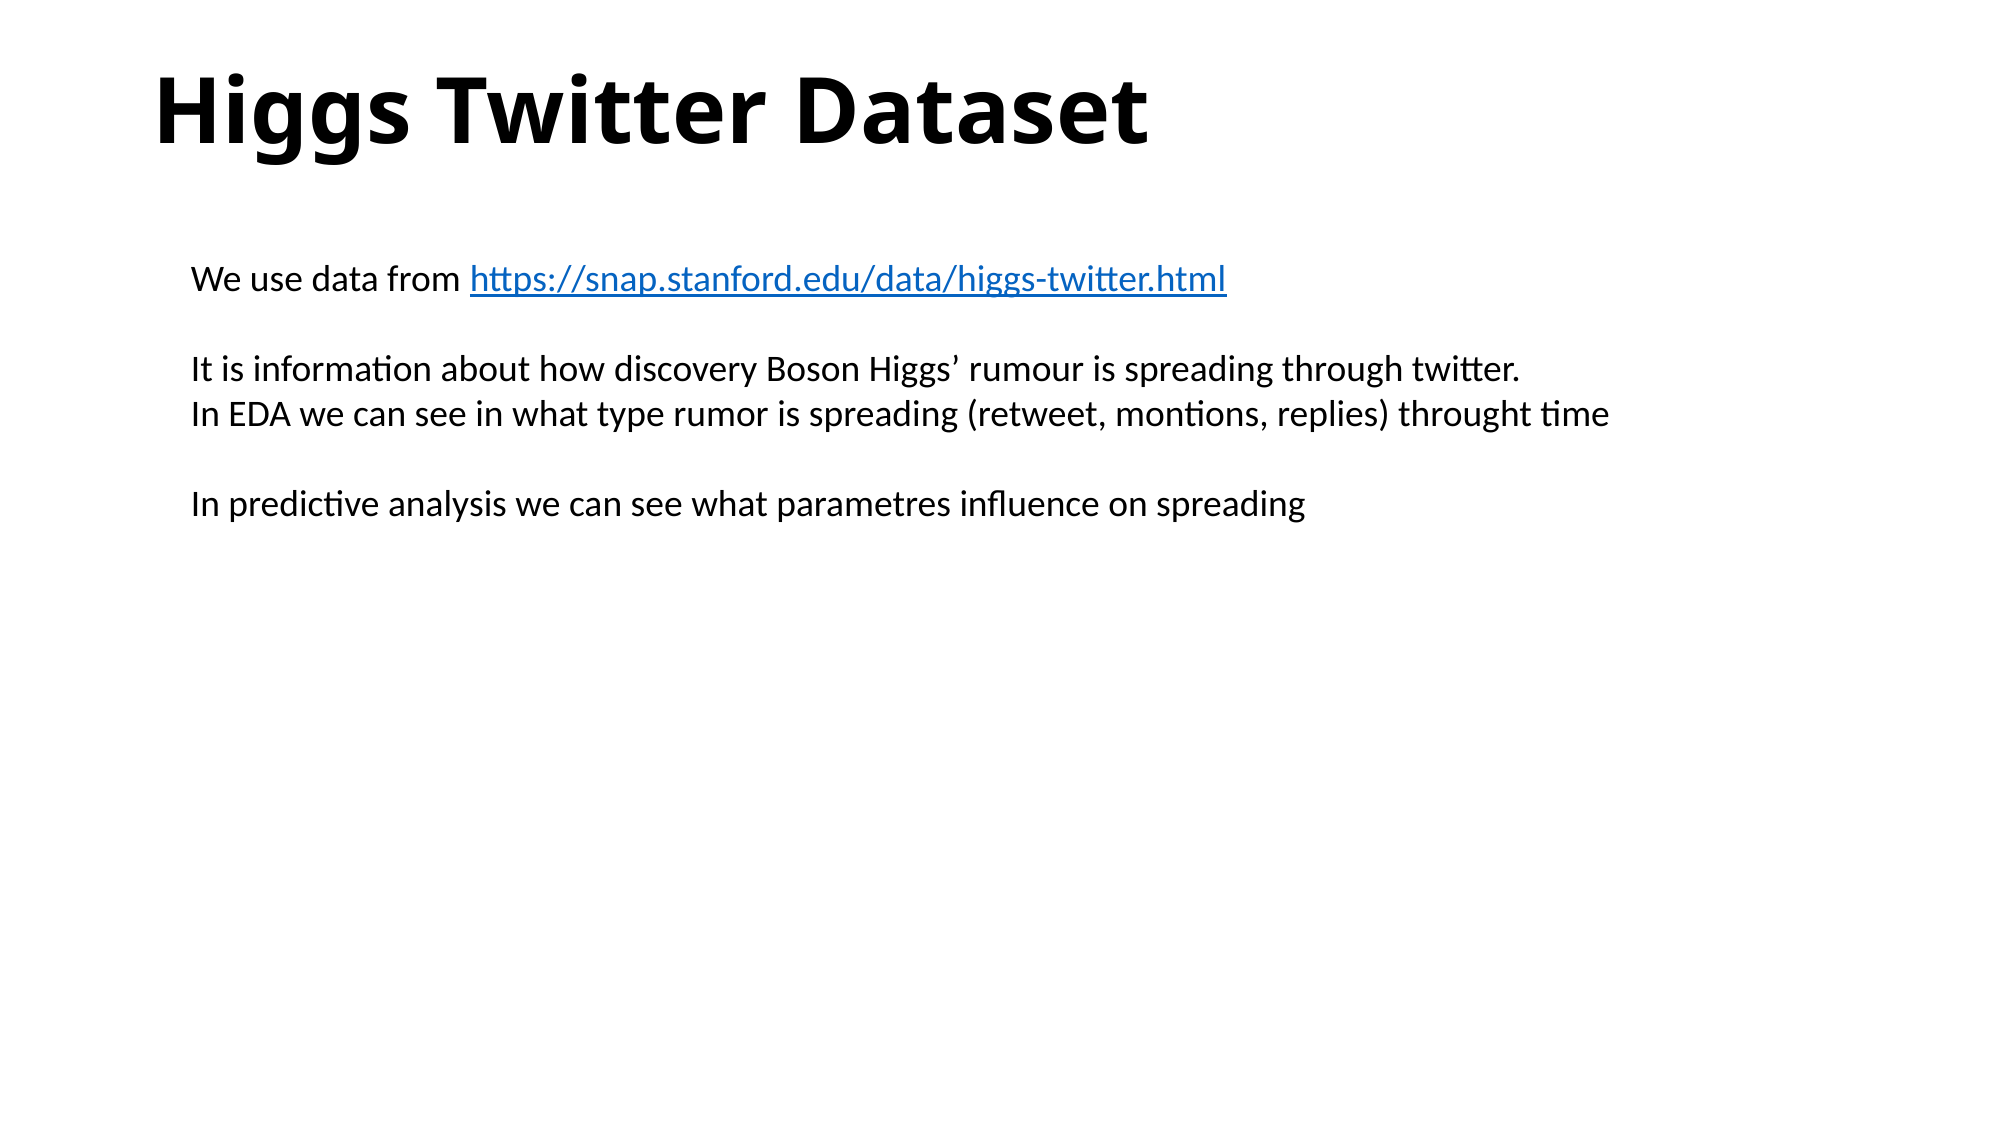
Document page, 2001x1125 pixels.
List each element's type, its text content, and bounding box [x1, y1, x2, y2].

text_box We use data from https://snap.stanford.edu/data/higgs-twitter.html It is information about how discovery Boson Higgs’ rumour is spreading through twitter. In EDA we can see in what type rumor is spreading (retweet, montions, replies) throught time In predictive analysis we can see what parametres influence on spreading [176, 246, 1627, 532]
title Higgs Twitter Dataset [137, 59, 1863, 278]
